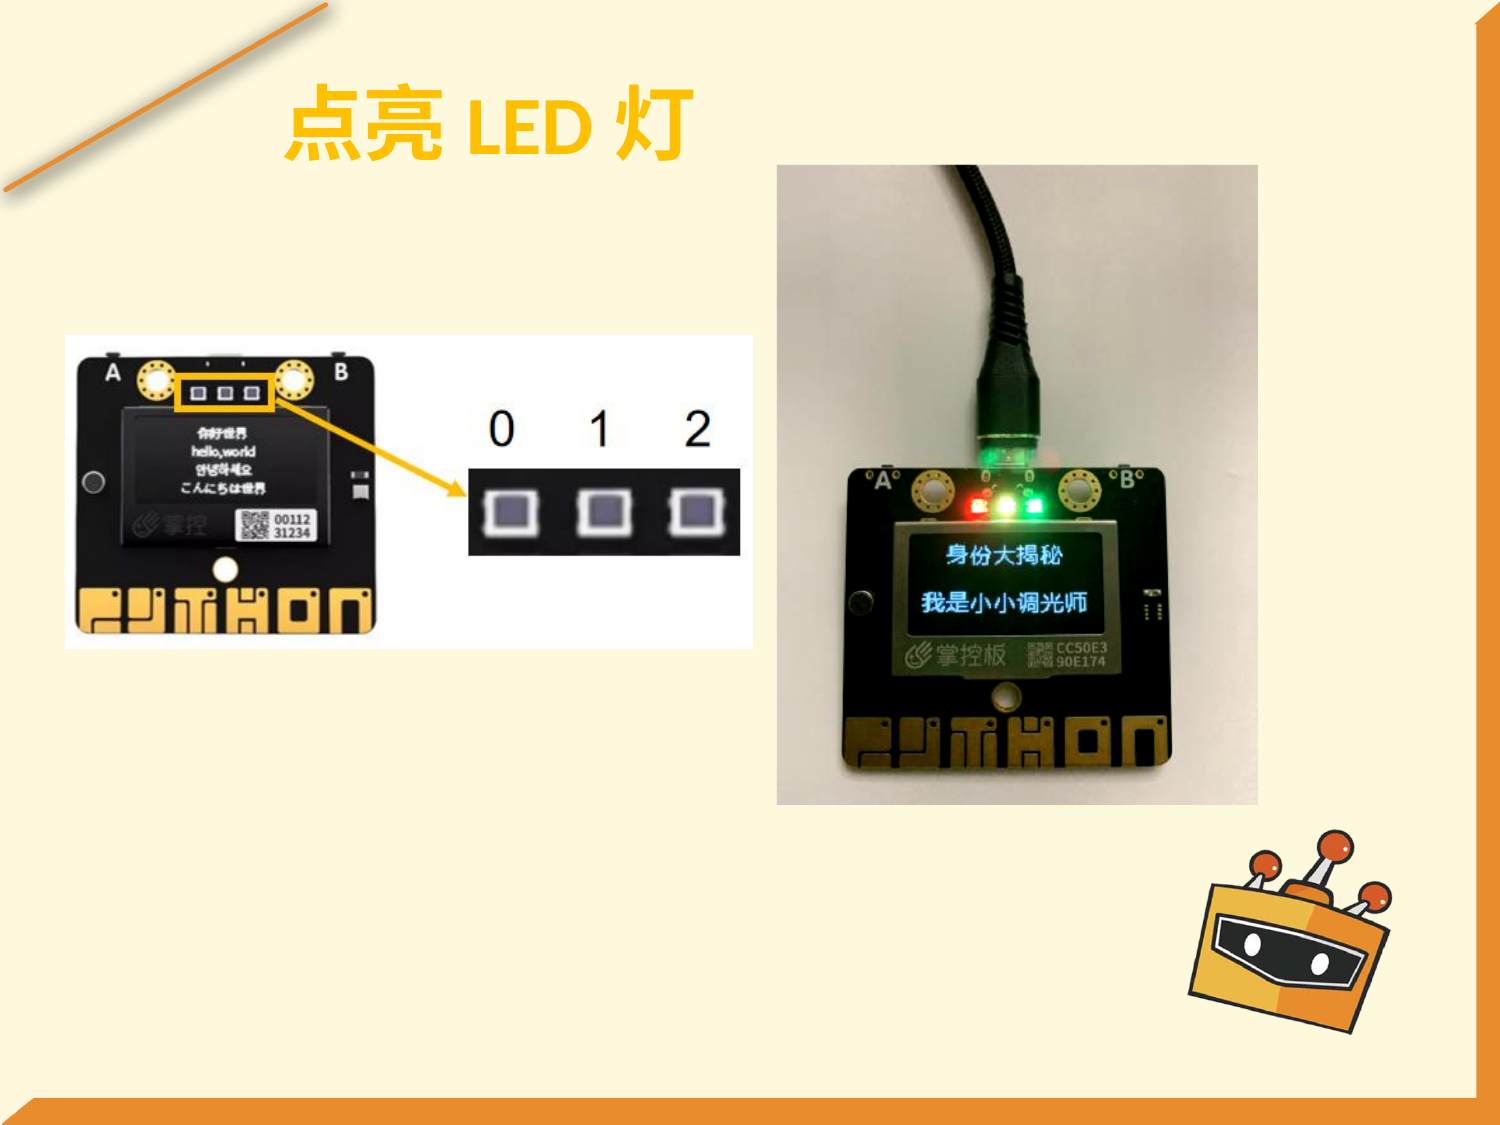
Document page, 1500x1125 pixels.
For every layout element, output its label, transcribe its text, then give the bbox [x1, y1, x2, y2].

picture [0, 0, 1500, 1125]
list 点亮LED灯 [266, 75, 719, 204]
